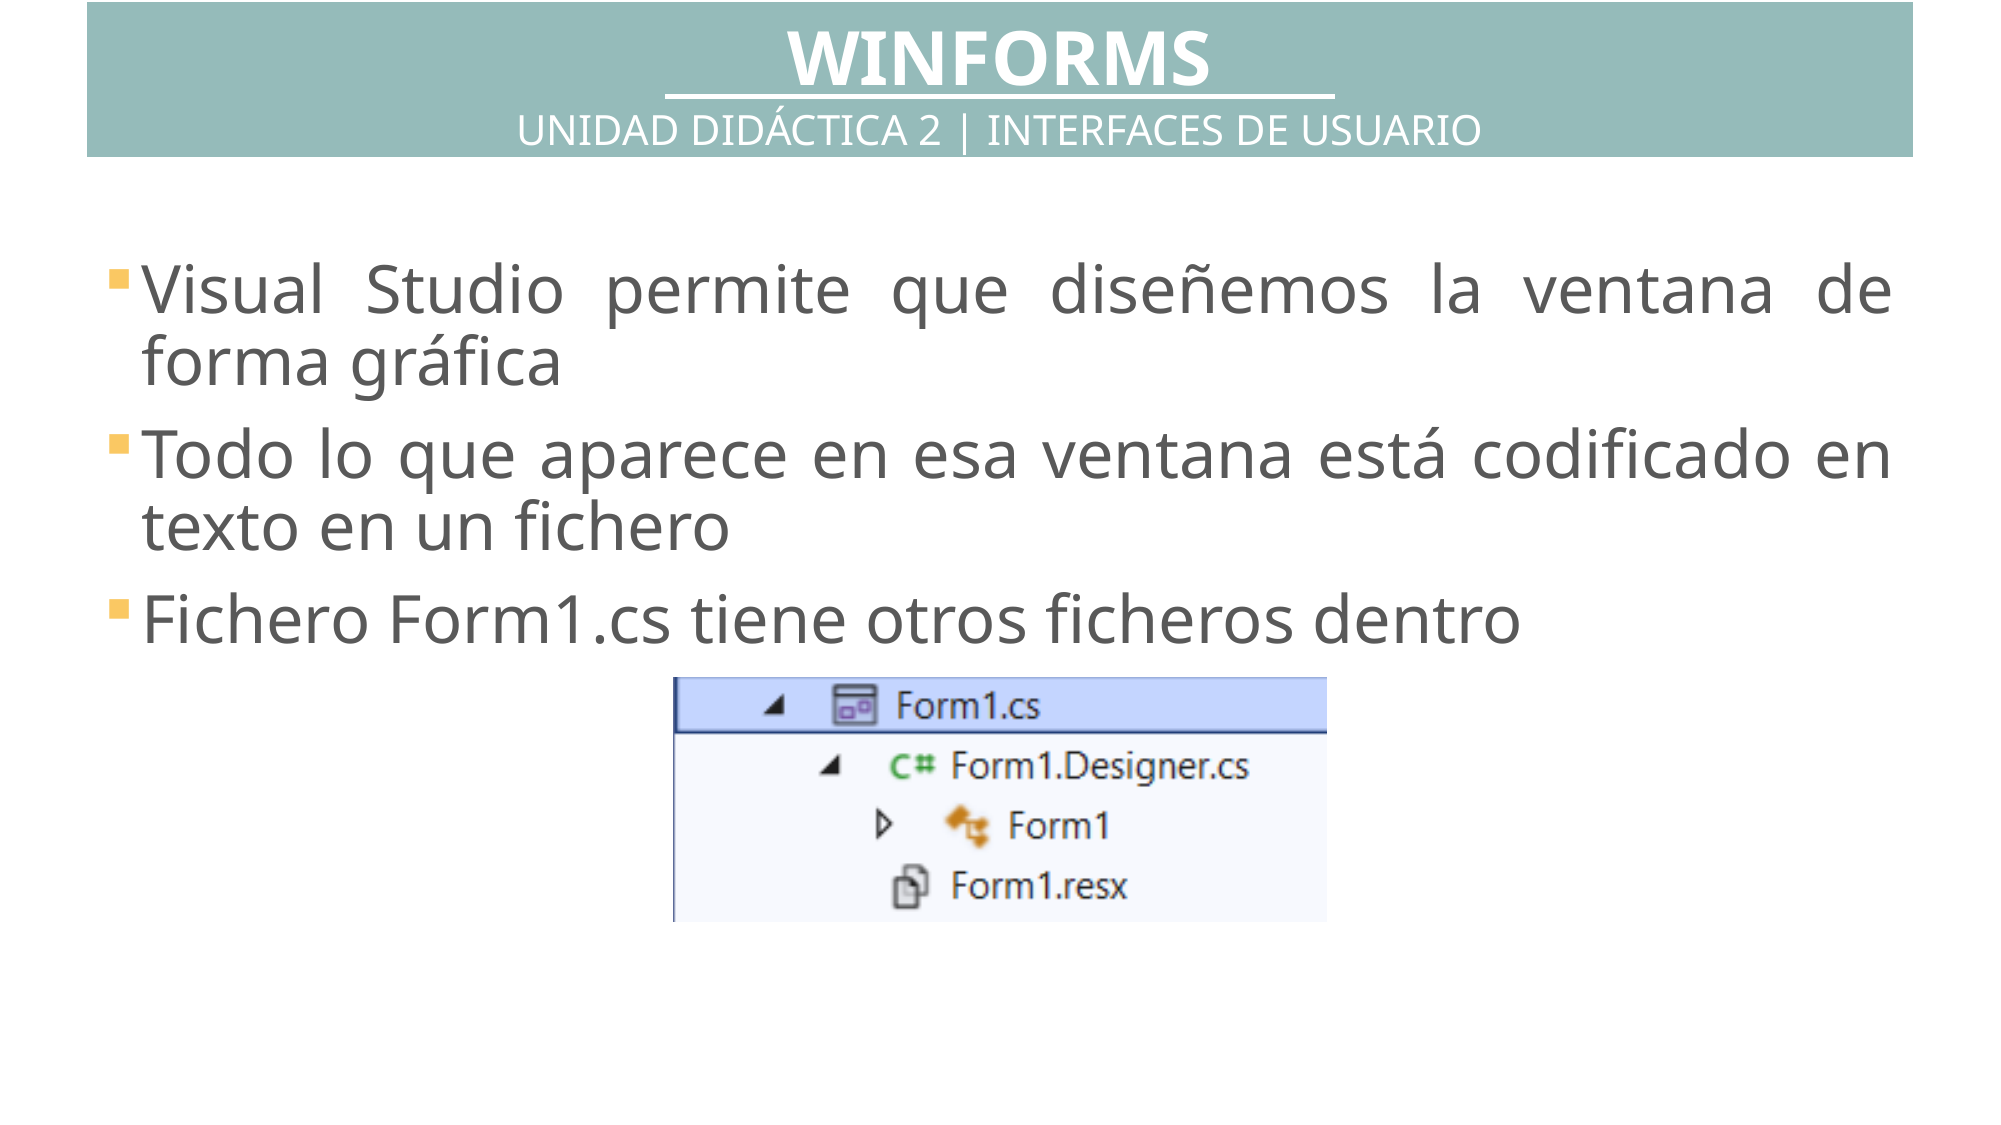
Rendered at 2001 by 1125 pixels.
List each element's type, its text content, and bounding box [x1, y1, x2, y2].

list Visual Studio permite que diseñemos la ventana de forma gráfica Todo lo que aparece en esa ventana está codificado en texto en un fichero Fichero Form1.cs tiene otros ficheros dentro [88, 248, 1912, 1029]
text_box WINFORMS [87, 2, 1913, 102]
text_box UNIDAD DIDÁCTICA 2 | INTERFACES DE USUARIO [87, 102, 1913, 157]
picture [673, 677, 1327, 922]
